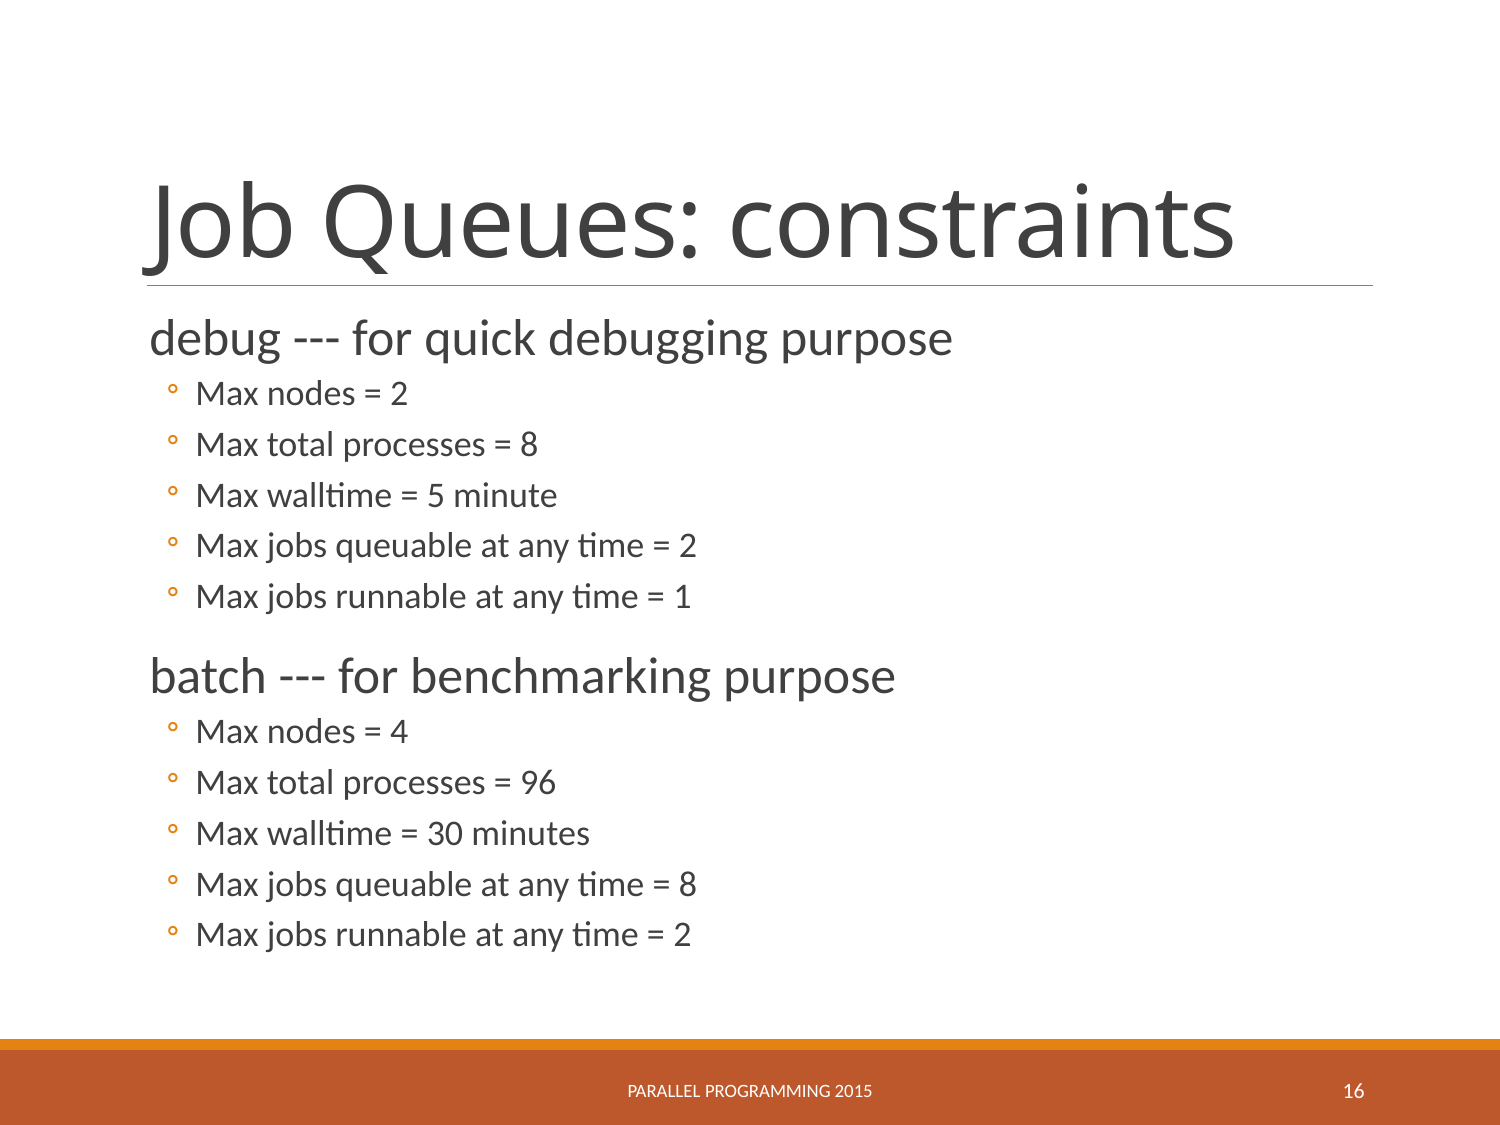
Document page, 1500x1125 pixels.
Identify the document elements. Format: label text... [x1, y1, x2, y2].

slide_number 16 [1218, 1059, 1380, 1120]
title Job Queues: constraints [135, 47, 1373, 285]
list debug --- for quick debugging purpose Max nodes = 2 Max total processes = 8 Max walltime = 5 minute Max jobs queuable at any time = 2 Max jobs runnable at any time = 1 batch --- for benchmarking purpose Max nodes = 4 Max total processes = 96 Max walltime = 30 minutes Max jobs queuable at any time = 8 Max jobs runnable at any time = 2 [135, 302, 1373, 963]
footer Parallel Programming 2015 [453, 1059, 1047, 1120]
